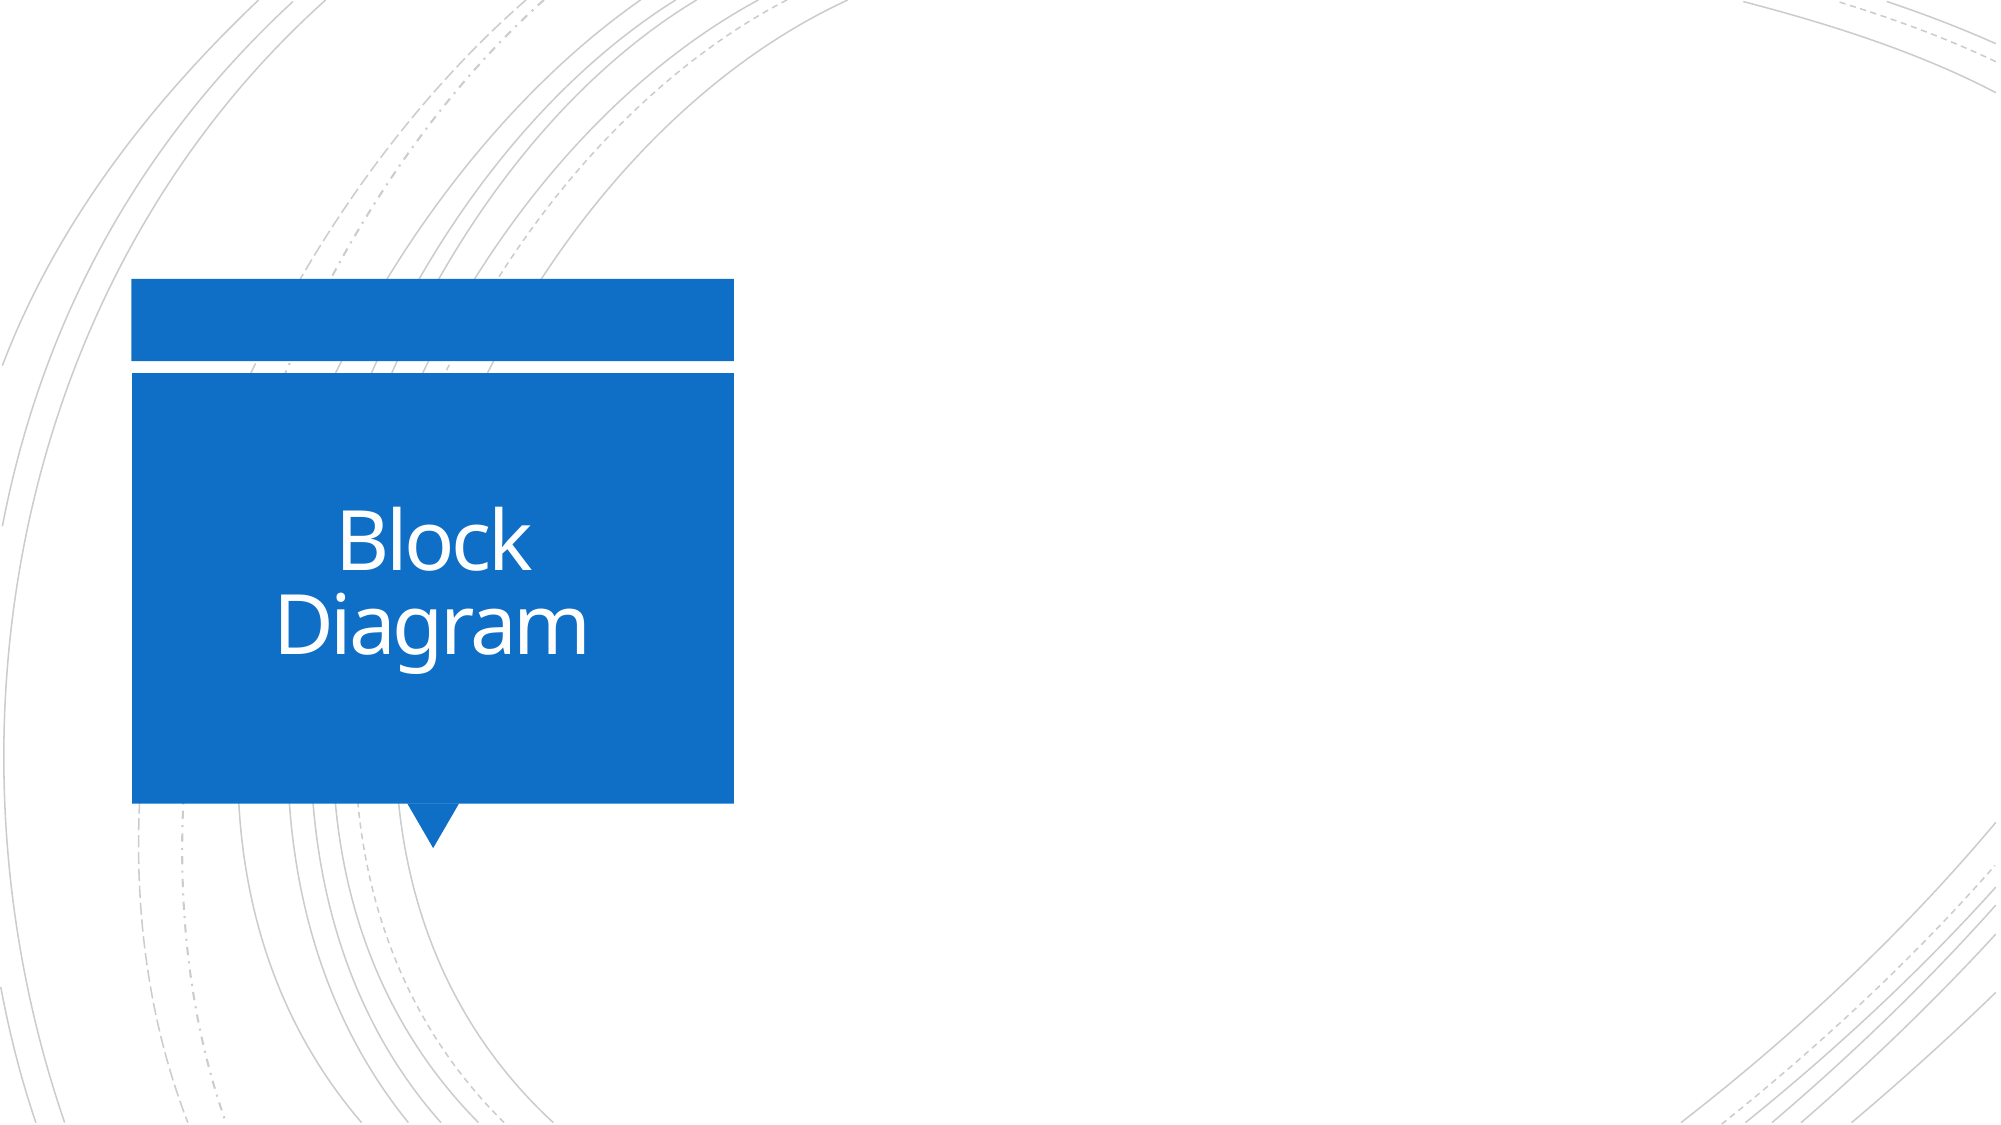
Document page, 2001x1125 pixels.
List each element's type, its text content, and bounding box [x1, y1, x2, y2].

title Block Diagram [145, 385, 720, 789]
